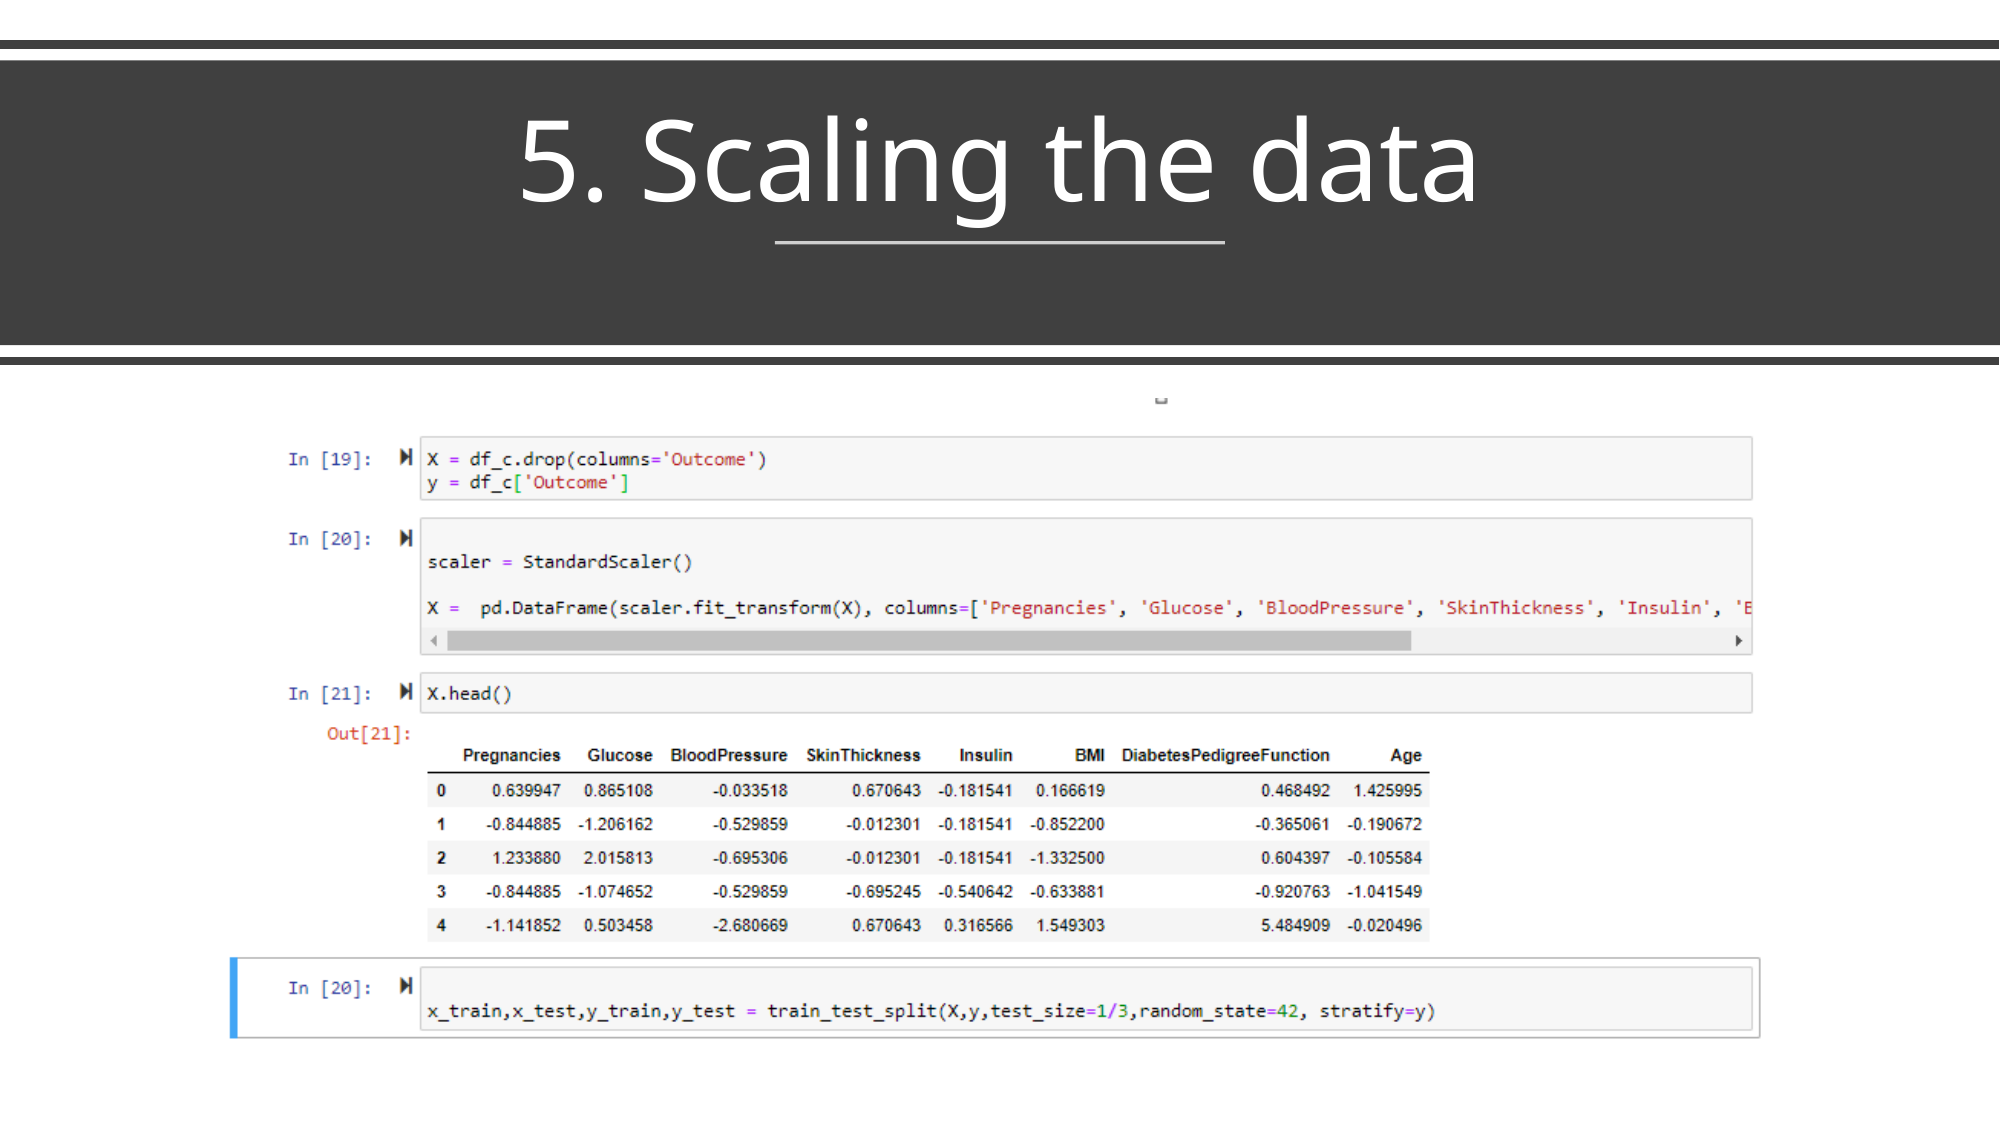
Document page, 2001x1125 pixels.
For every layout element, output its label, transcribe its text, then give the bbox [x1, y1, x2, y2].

text_box [0, 59, 2000, 346]
text_box 5. Scaling the data [86, 80, 1914, 233]
picture [216, 398, 1775, 1054]
